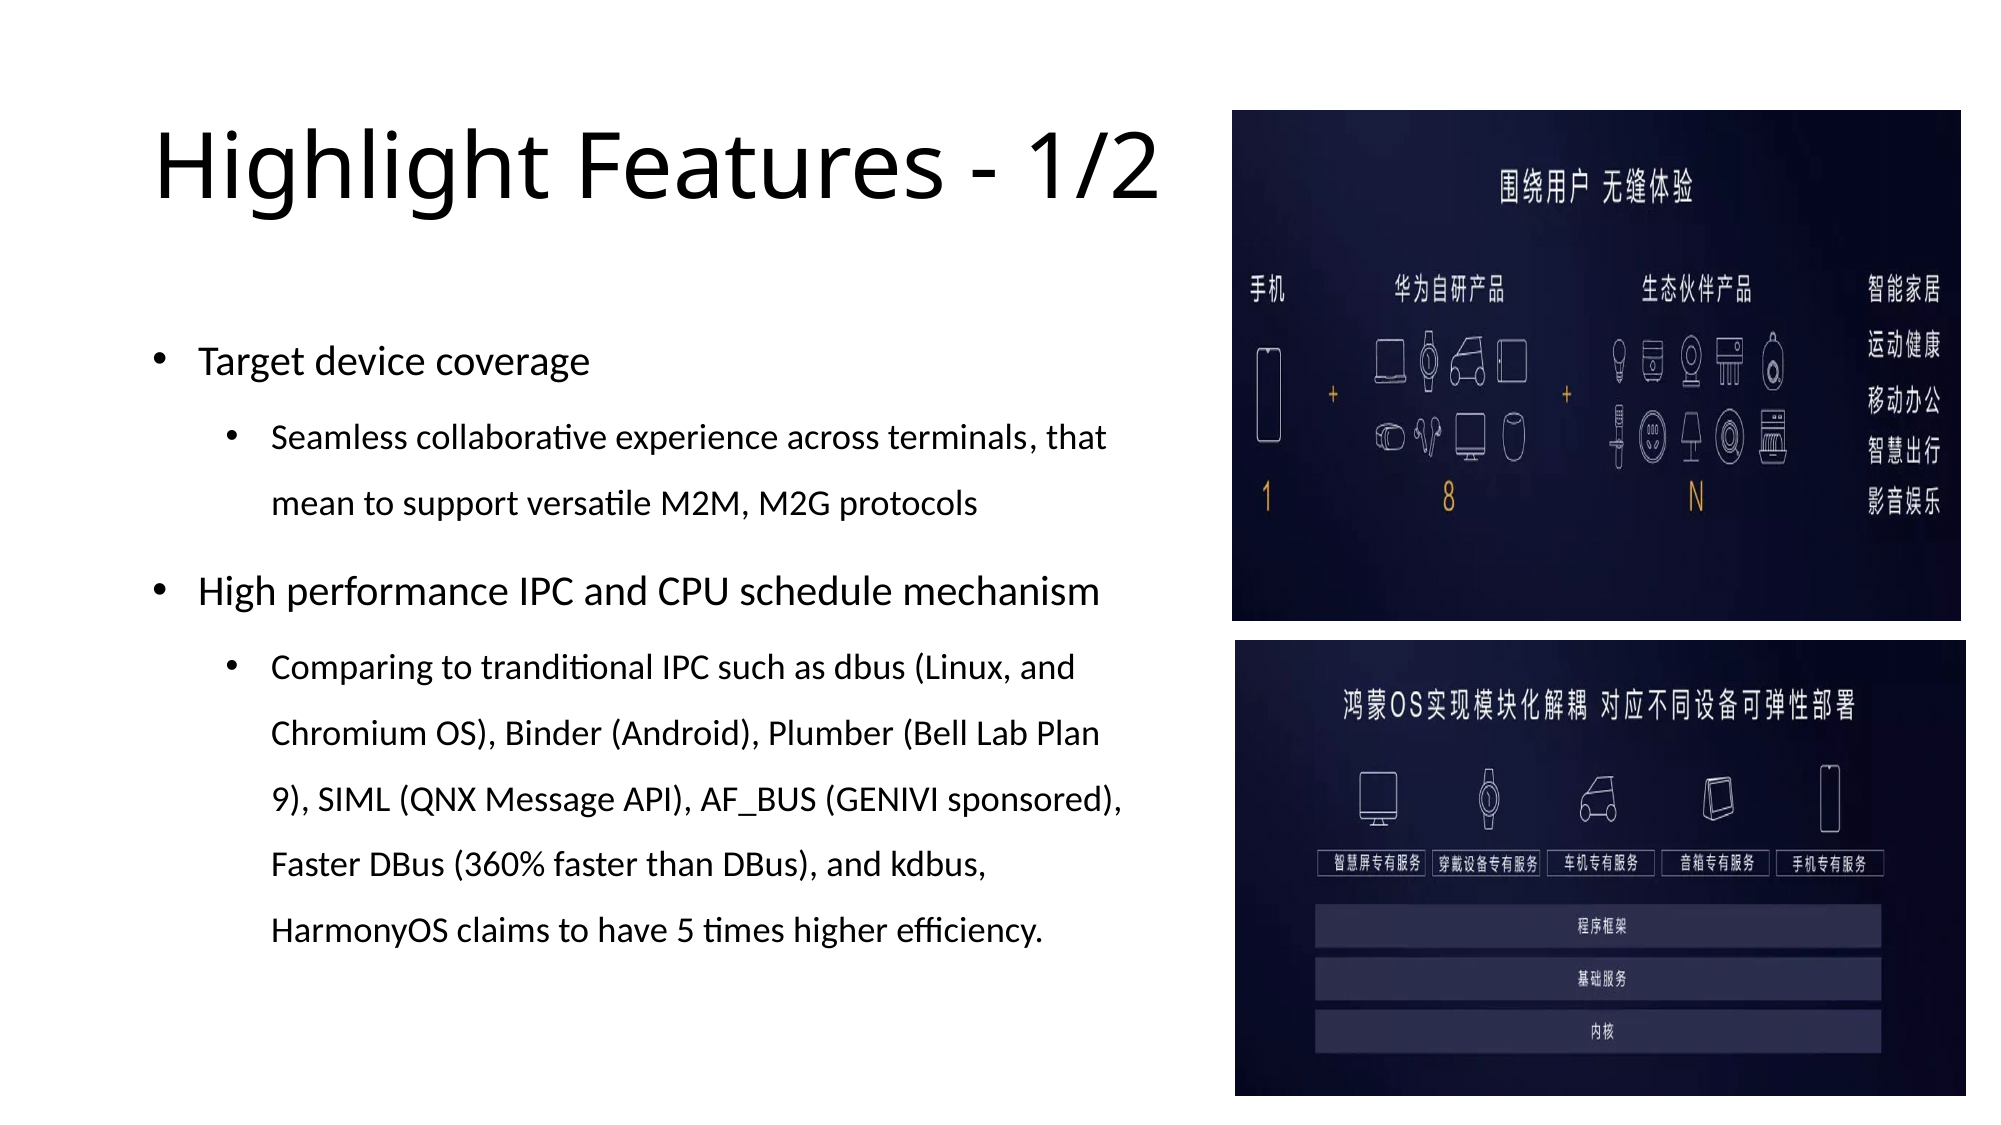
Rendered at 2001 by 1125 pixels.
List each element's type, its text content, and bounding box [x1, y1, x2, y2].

list Target device coverage Seamless collaborative experience across terminals, that mean to support versatile M2M, M2G protocols High performance IPC and CPU schedule mechanism Comparing to tranditional IPC such as dbus (Linux, and Chromium OS), Binder (Android), Plumber (Bell Lab Plan 9), SIML (QNX Message API), AF_BUS (GENIVI sponsored), Faster DBus (360% faster than DBus), and kdbus, HarmonyOS claims to have 5 times higher efficiency. [137, 299, 1142, 1014]
picture [1235, 640, 1966, 1096]
picture [1231, 110, 1961, 621]
title Highlight Features - 1/2 [137, 59, 1863, 278]
